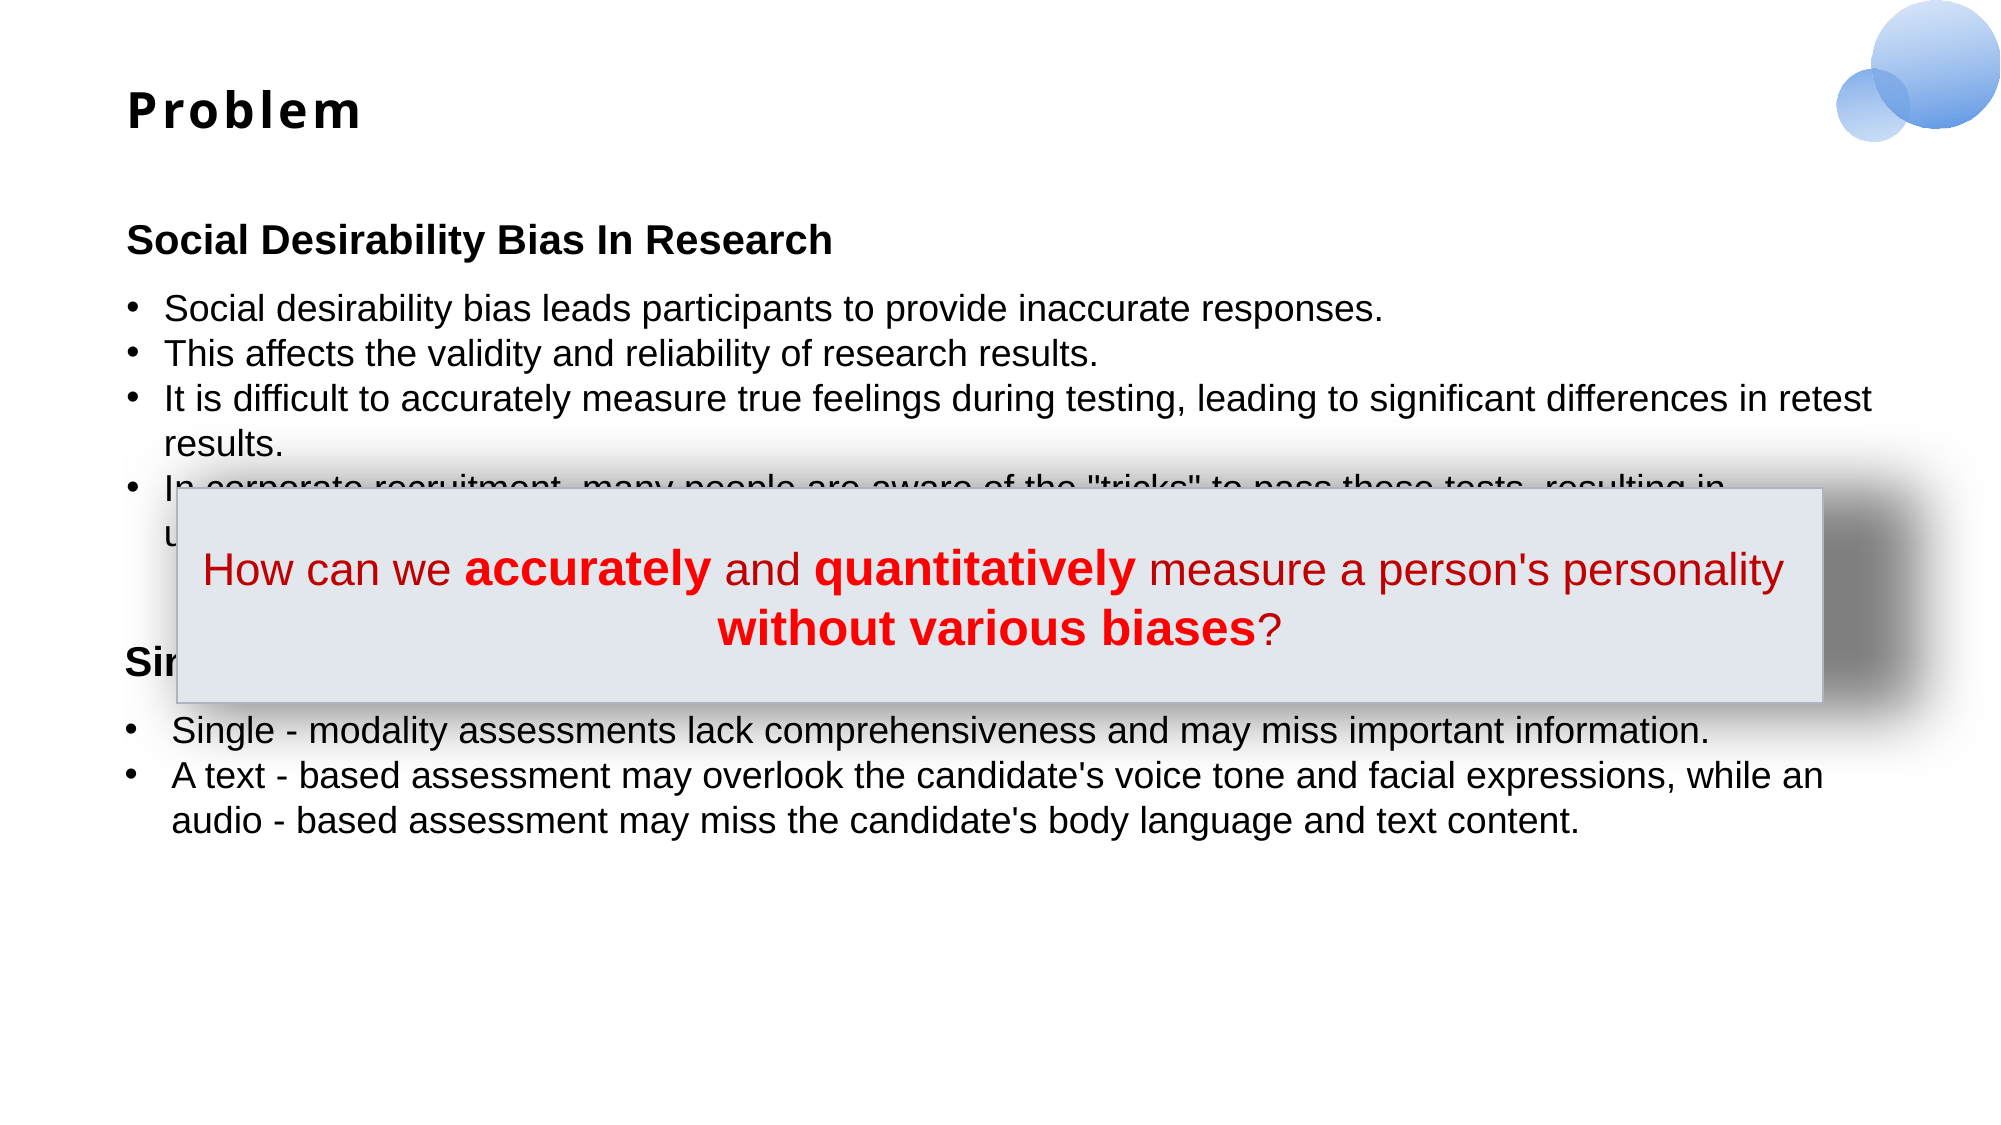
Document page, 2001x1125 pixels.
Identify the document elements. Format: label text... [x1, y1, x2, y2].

text_box How can we accurately and quantitatively measure a person's personality without various biases? [176, 487, 1823, 703]
list Social Desirability Bias In Research Social desirability bias leads participants to provide inaccurate responses. This affects the validity and reliability of research results. It is difficult to accurately measure true feelings during testing, leading to significant differences in retest results. In corporate recruitment, many people are aware of the "tricks" to pass these tests, resulting in unreliable test outcomes. [109, 212, 1891, 560]
title Problem [109, 72, 1891, 146]
text_box Single - Modality May Miss Important Information Single - modality assessments lack comprehensiveness and may miss important information. A text - based assessment may overlook the candidate's voice tone and facial expressions, while an audio - based assessment may miss the candidate's body language and text content. [109, 627, 1851, 886]
